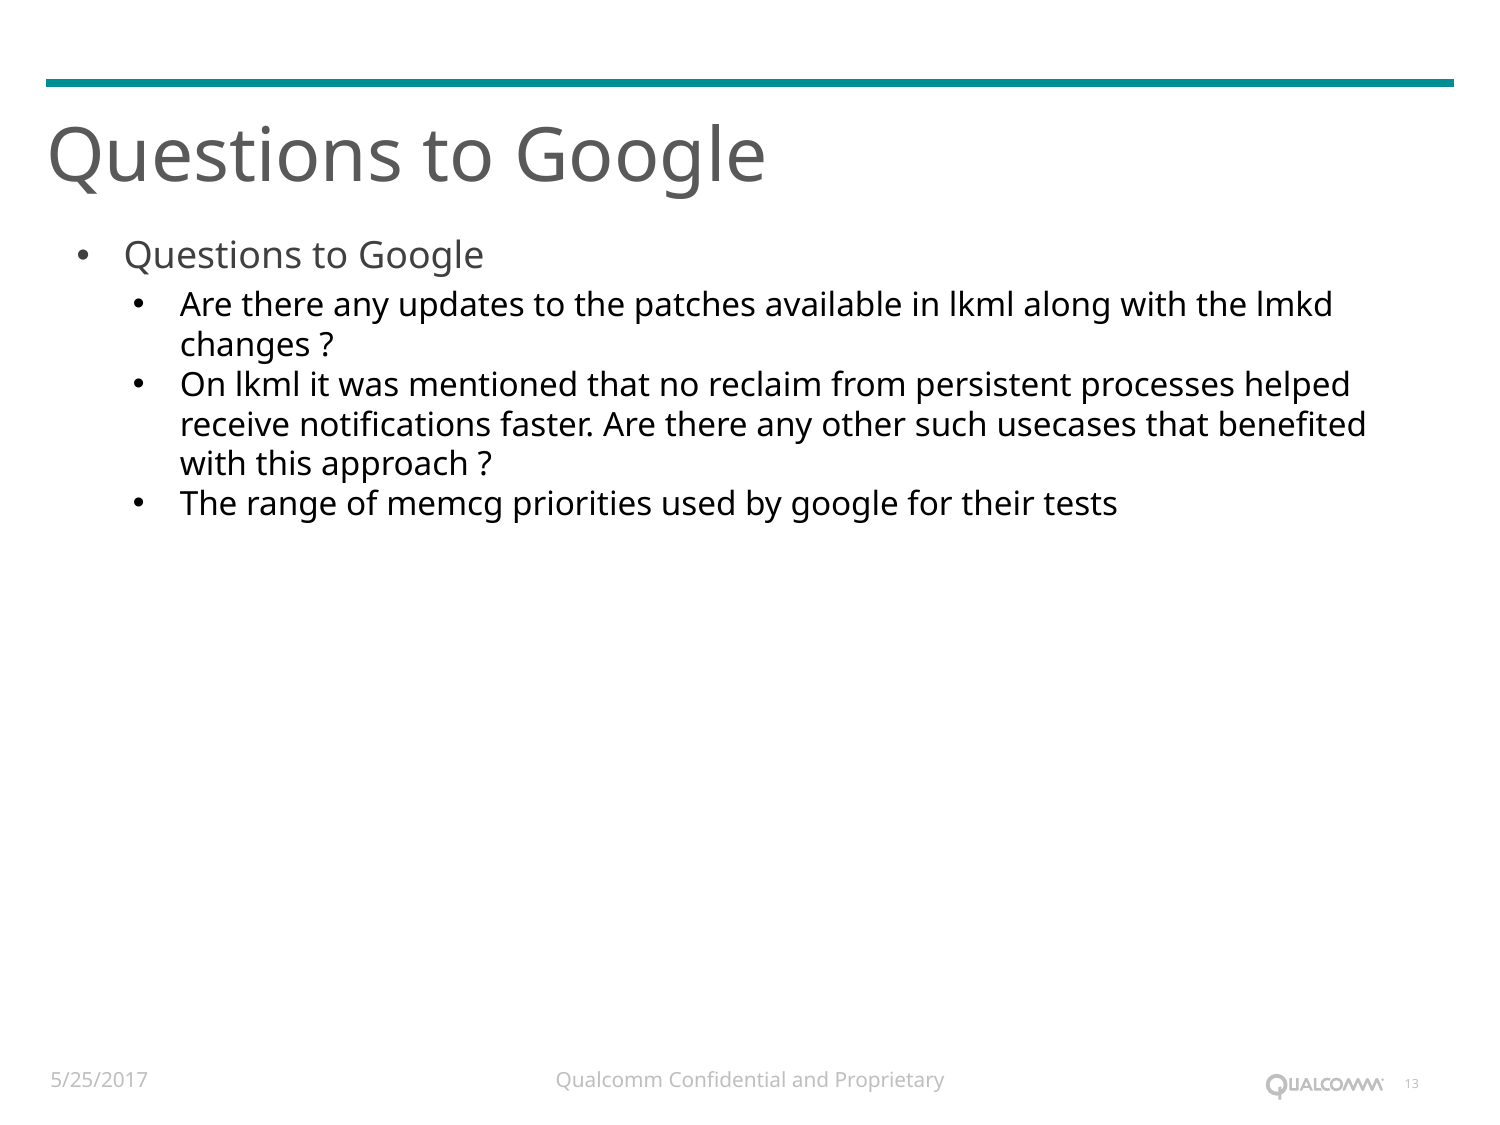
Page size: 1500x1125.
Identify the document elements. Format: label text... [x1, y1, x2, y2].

title Questions to Google [34, 121, 1442, 201]
text_box Questions to Google Are there any updates to the patches available in lkml along with the lmkd changes ? On lkml it was mentioned that no reclaim from persistent processes helped receive notifications faster. Are there any other such usecases that benefited with this approach ? The range of memcg priorities used by google for their tests [61, 228, 1442, 566]
